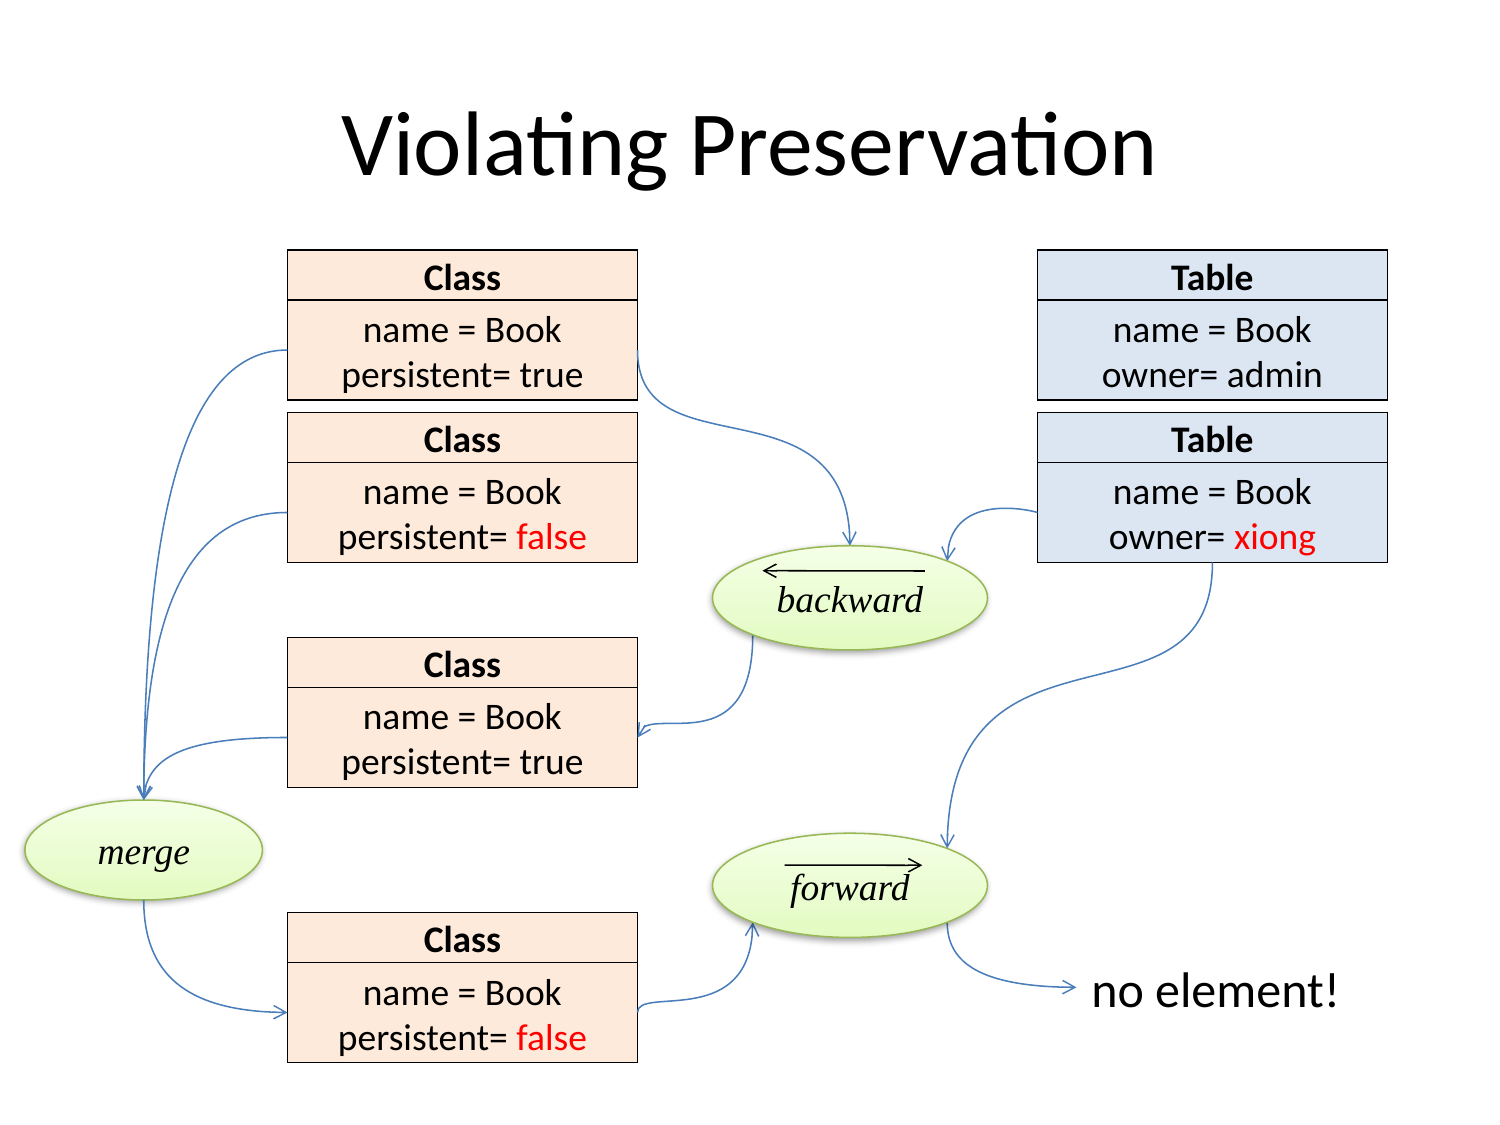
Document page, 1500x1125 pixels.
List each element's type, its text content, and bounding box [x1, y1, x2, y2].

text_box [292, 637, 638, 788]
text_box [159, 884, 273, 1029]
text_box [637, 921, 753, 1013]
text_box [978, 890, 1045, 1020]
text_box forward [711, 832, 989, 939]
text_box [143, 349, 288, 512]
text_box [143, 737, 288, 801]
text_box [936, 572, 1224, 839]
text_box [287, 249, 638, 401]
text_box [1037, 249, 1388, 401]
text_box backward [711, 544, 945, 651]
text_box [143, 512, 288, 737]
text_box no element! [1076, 949, 1356, 1025]
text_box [946, 512, 1038, 562]
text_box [1037, 412, 1388, 563]
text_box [287, 912, 638, 1063]
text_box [637, 349, 851, 546]
text_box merge [24, 799, 264, 901]
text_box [643, 628, 747, 744]
title Violating Preservation [75, 45, 1425, 233]
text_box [291, 412, 638, 563]
